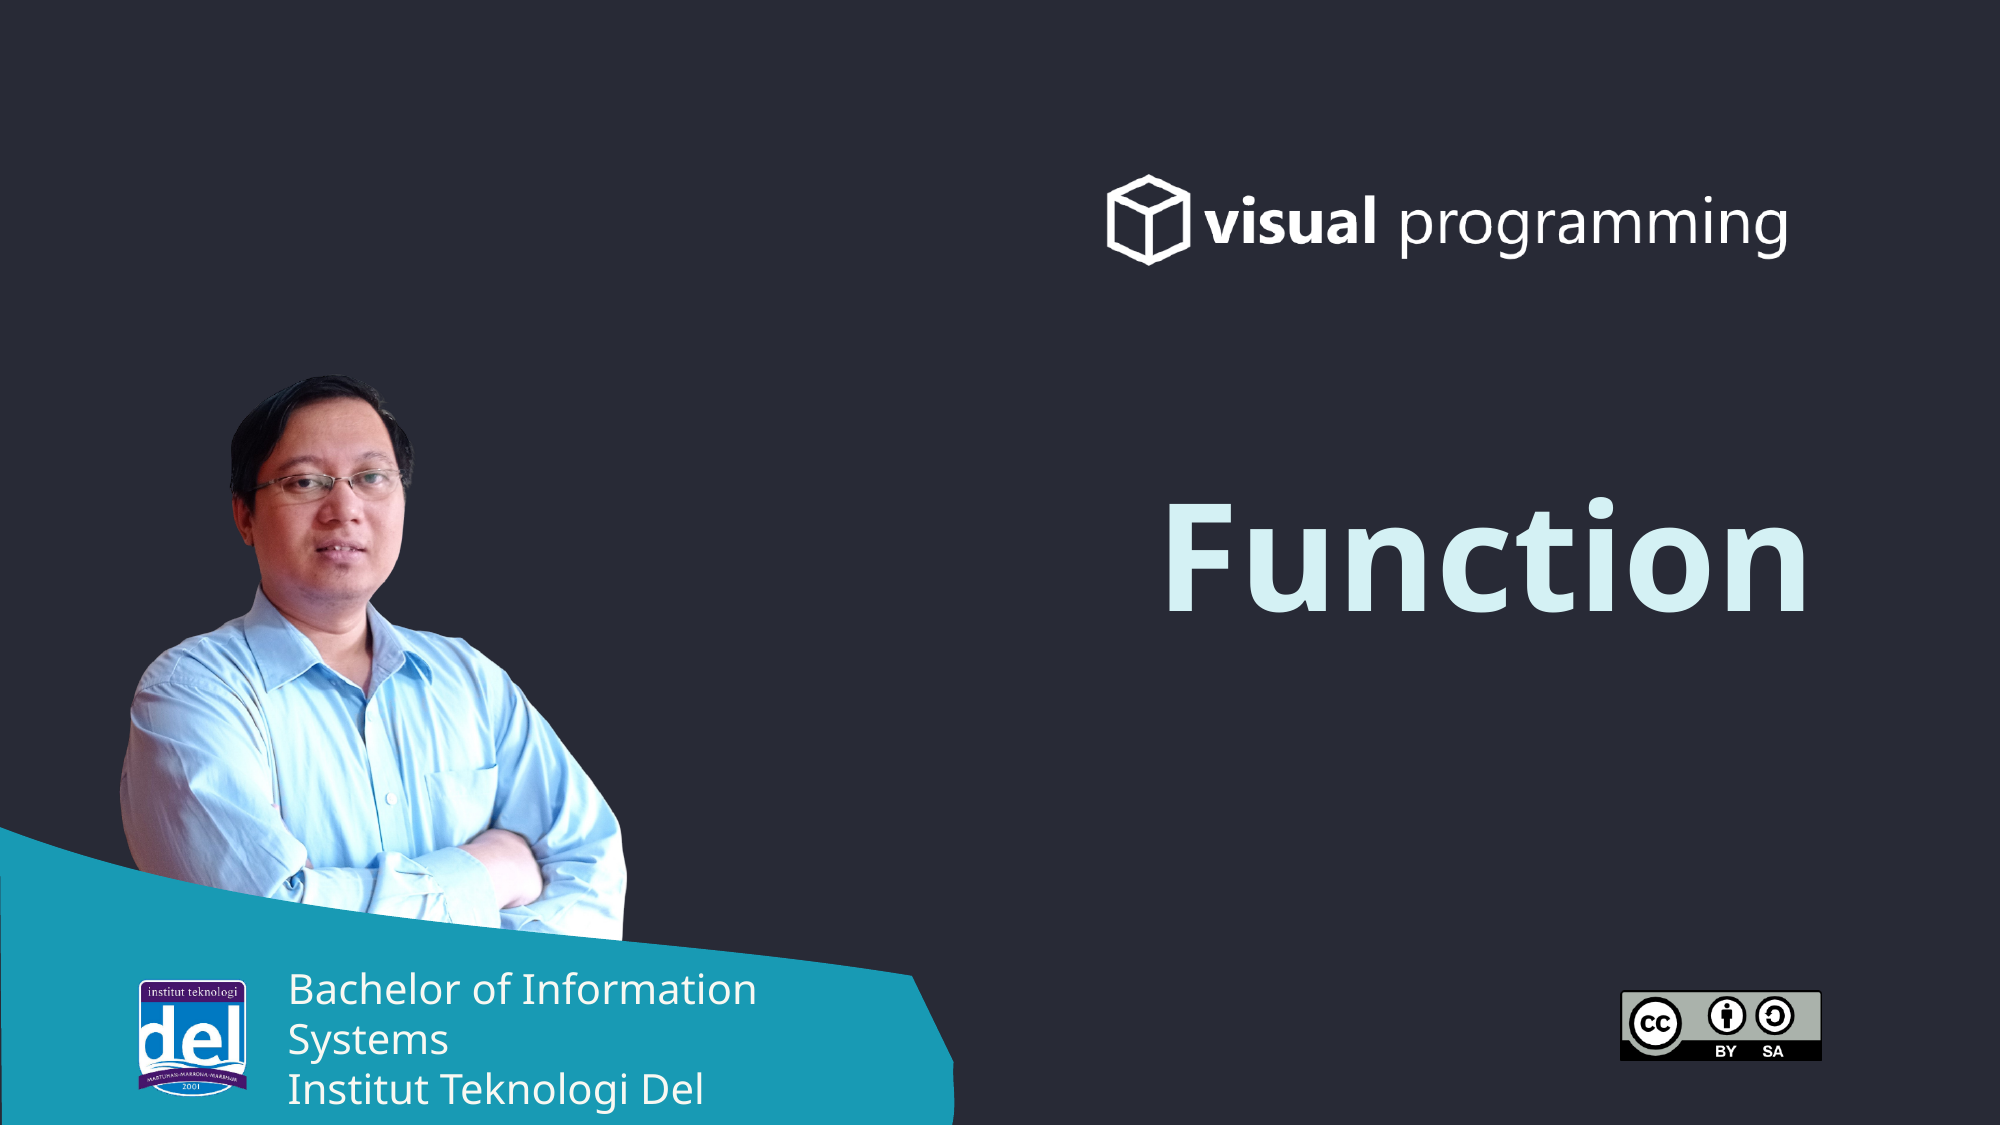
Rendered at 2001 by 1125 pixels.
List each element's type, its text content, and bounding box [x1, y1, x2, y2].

picture [31, 350, 681, 946]
picture [1620, 990, 1822, 1061]
picture [137, 978, 247, 1097]
title Function [360, 371, 1830, 754]
picture [1103, 161, 1830, 298]
